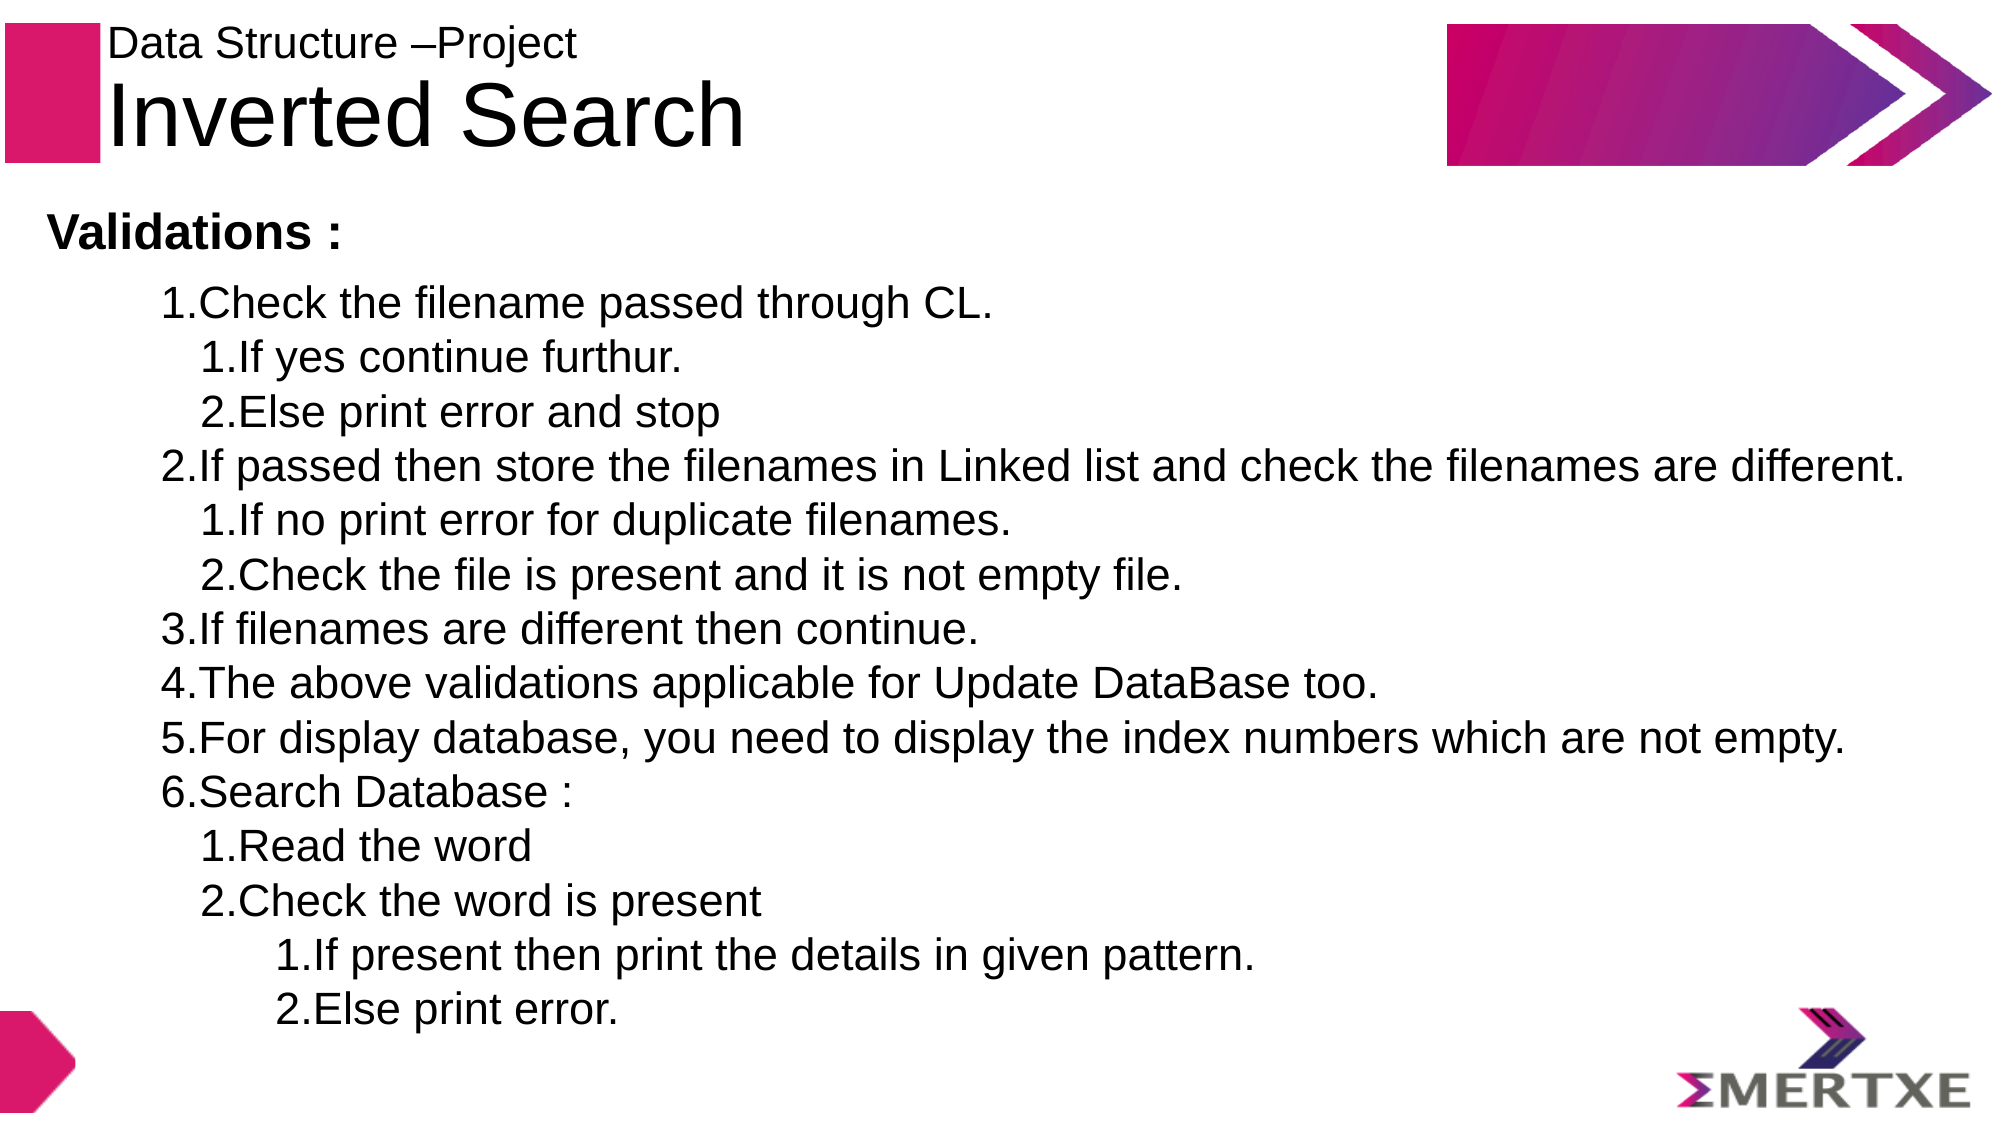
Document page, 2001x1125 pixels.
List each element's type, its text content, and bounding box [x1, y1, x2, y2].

text_box Validations : [28, 190, 543, 272]
picture [1676, 1004, 1972, 1108]
picture [1500, 24, 1992, 166]
text_box Data Structure –Project Inverted Search [106, 0, 1500, 186]
text_box Check the filename passed through CL. If yes continue furthur. Else print error and stop If passed then store the filenames in Linked list and check the filenames are different. If no print error for duplicate filenames. Check the file is present and it is not empty file. If filenames are different then continue. The above validations applicable for Update DataBase too. For display database, you need to display the index numbers which are not empty. Search Database : Read the word Check the word is present If present then print the details in given pattern. Else print error. [142, 264, 1930, 994]
